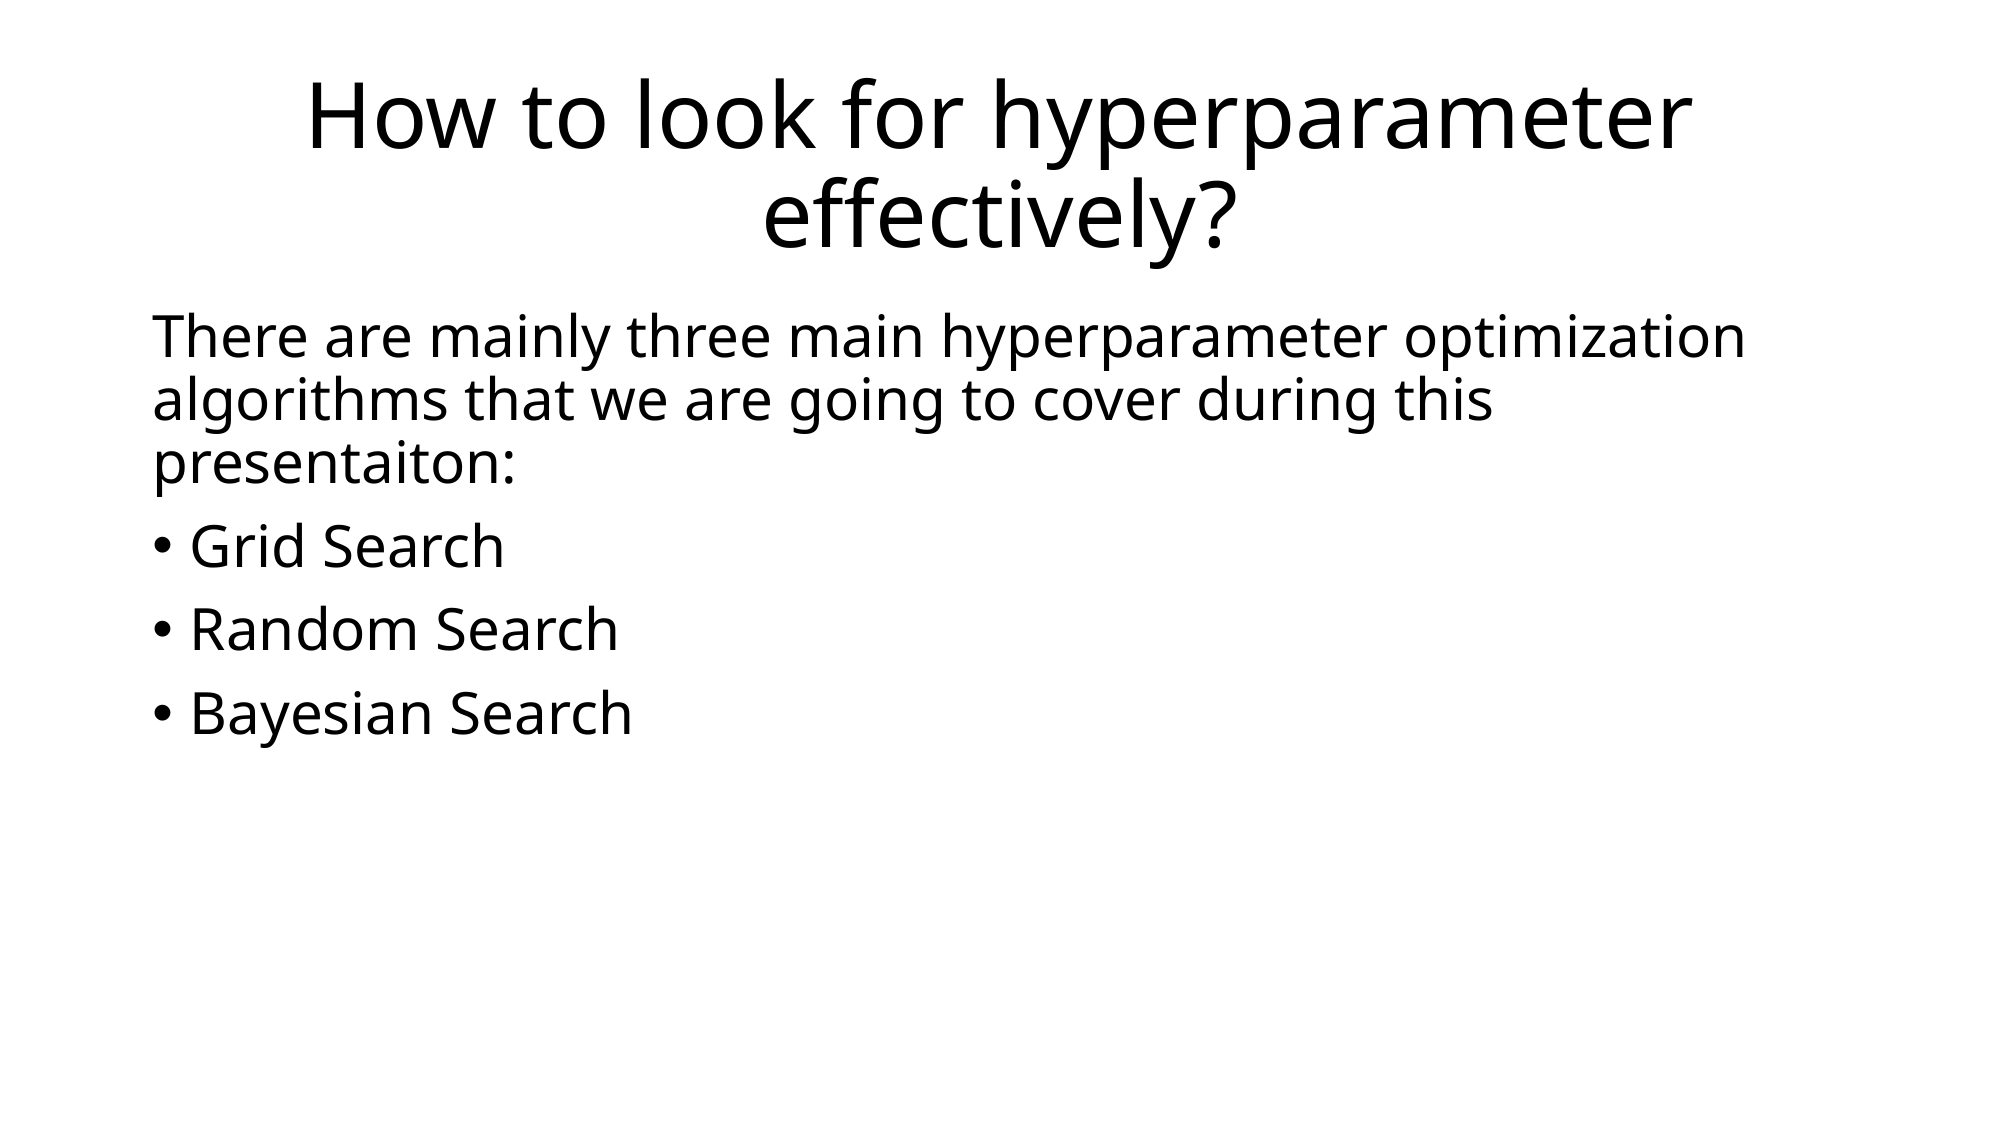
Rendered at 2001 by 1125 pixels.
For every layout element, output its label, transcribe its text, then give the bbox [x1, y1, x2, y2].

list There are mainly three main hyperparameter optimization algorithms that we are going to cover during this presentaiton: Grid Search Random Search Bayesian Search [137, 299, 1863, 1014]
title How to look for hyperparameter effectively? [137, 59, 1863, 278]
